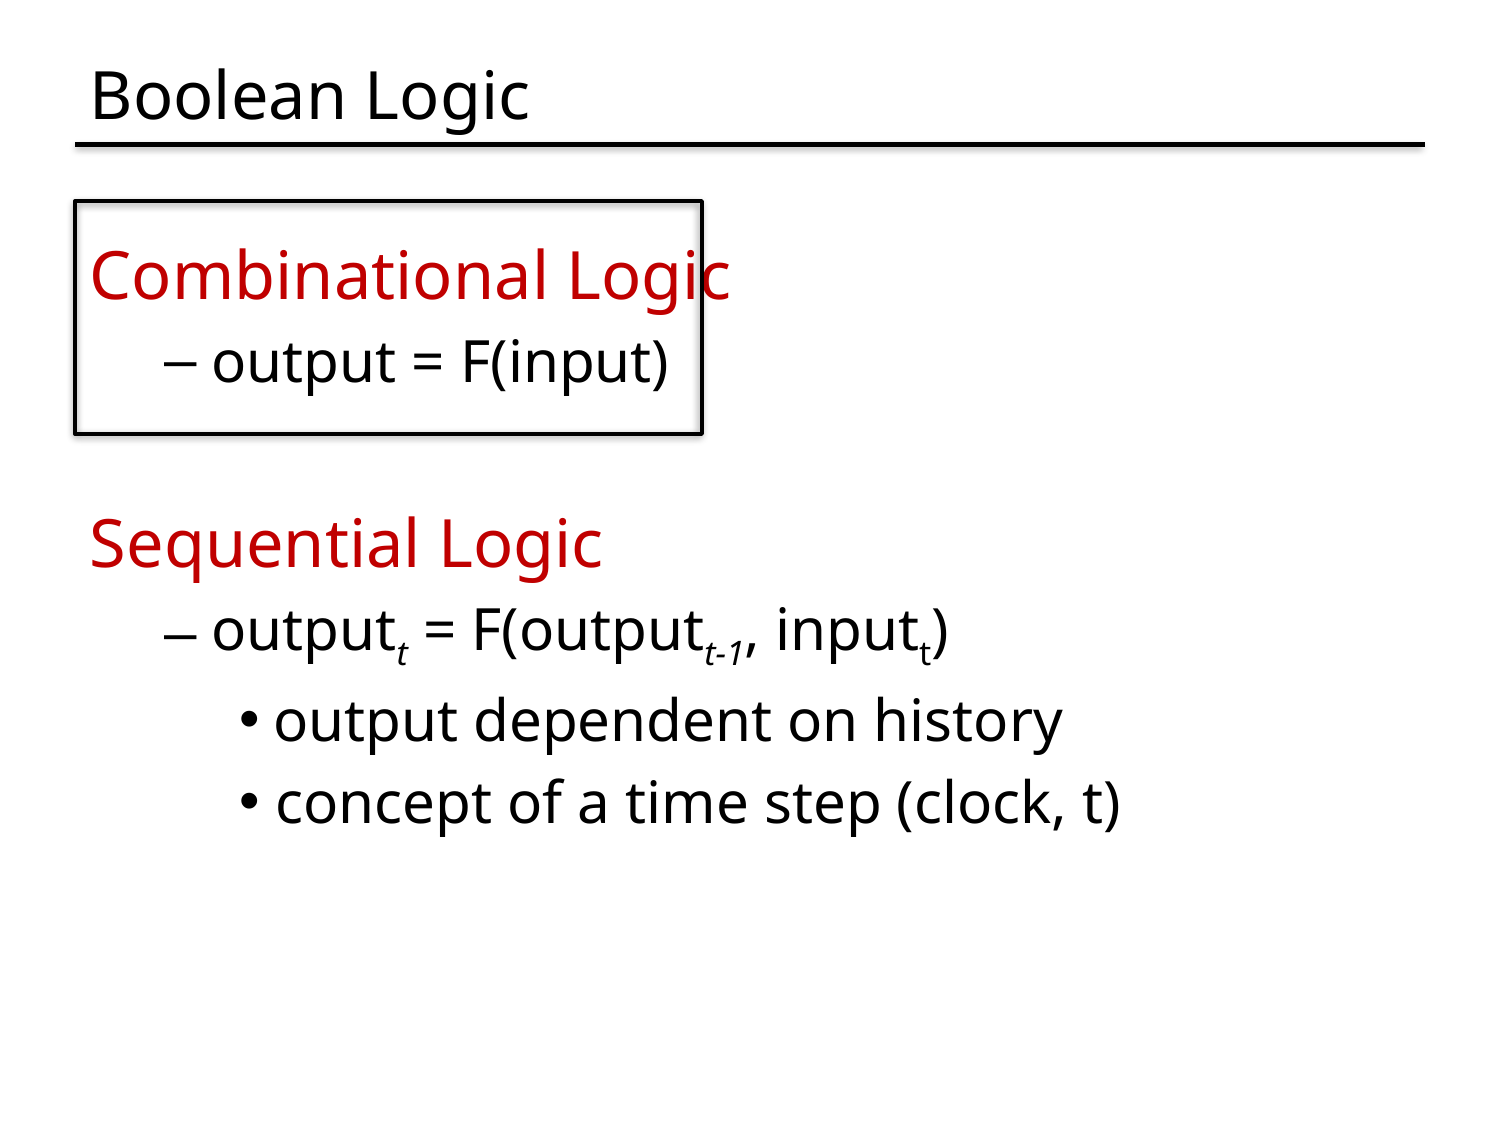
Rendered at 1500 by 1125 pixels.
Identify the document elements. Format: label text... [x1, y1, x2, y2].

title Boolean Logic [75, 45, 1425, 145]
list Combinational Logic output = F(input) Sequential Logic outputt = F(outputt-1, inputt) output dependent on history concept of a time step (clock, t) [75, 224, 1425, 988]
text_box [73, 199, 704, 436]
